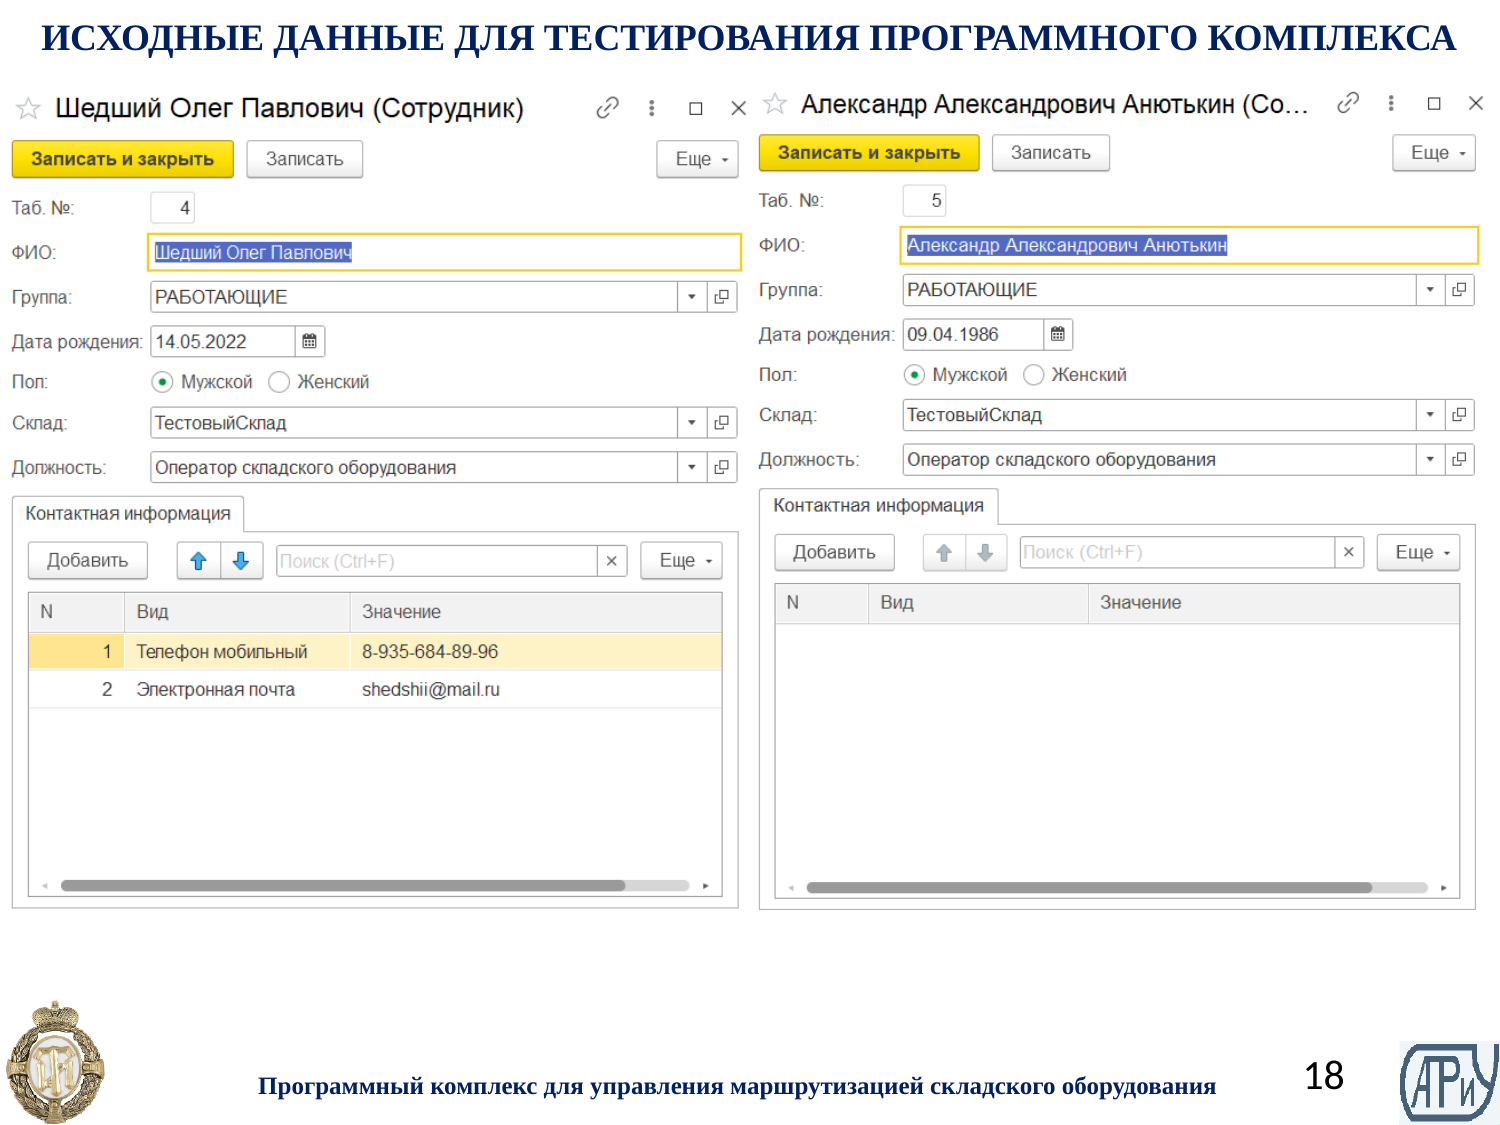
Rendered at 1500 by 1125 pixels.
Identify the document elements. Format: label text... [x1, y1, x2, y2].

text_box Программный комплекс для управления маршрутизацией складского оборудования [110, 1051, 1388, 1118]
picture [5, 83, 1495, 919]
slide_number 18 [1009, 1042, 1360, 1103]
picture [5, 999, 105, 1125]
picture [1399, 1041, 1500, 1125]
text_box [0, 0, 1500, 75]
